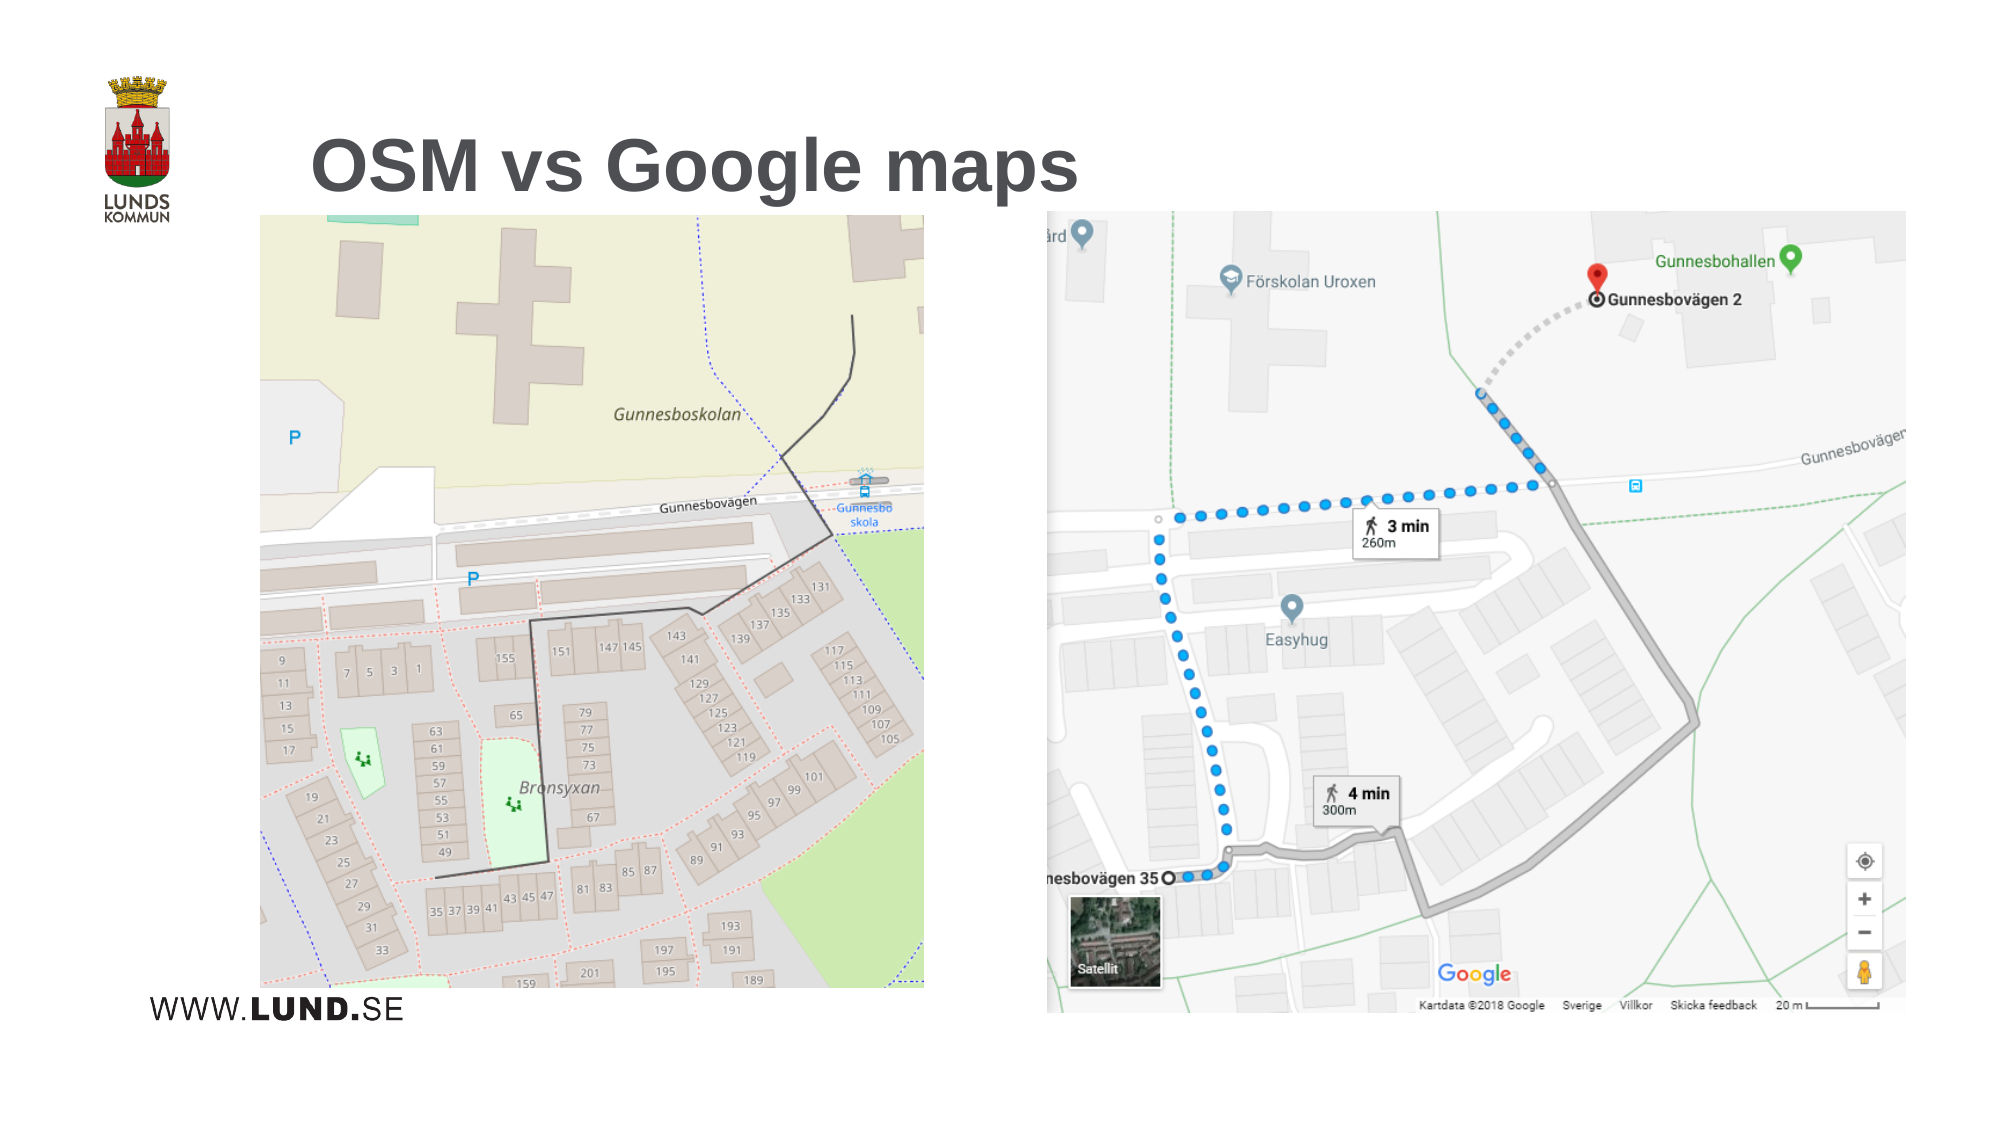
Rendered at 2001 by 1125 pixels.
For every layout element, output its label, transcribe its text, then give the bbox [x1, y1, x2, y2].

picture [149, 991, 409, 1024]
picture [1047, 211, 1906, 1013]
title OSM vs Google maps [295, 109, 1906, 228]
picture [103, 75, 171, 223]
picture [259, 215, 925, 988]
